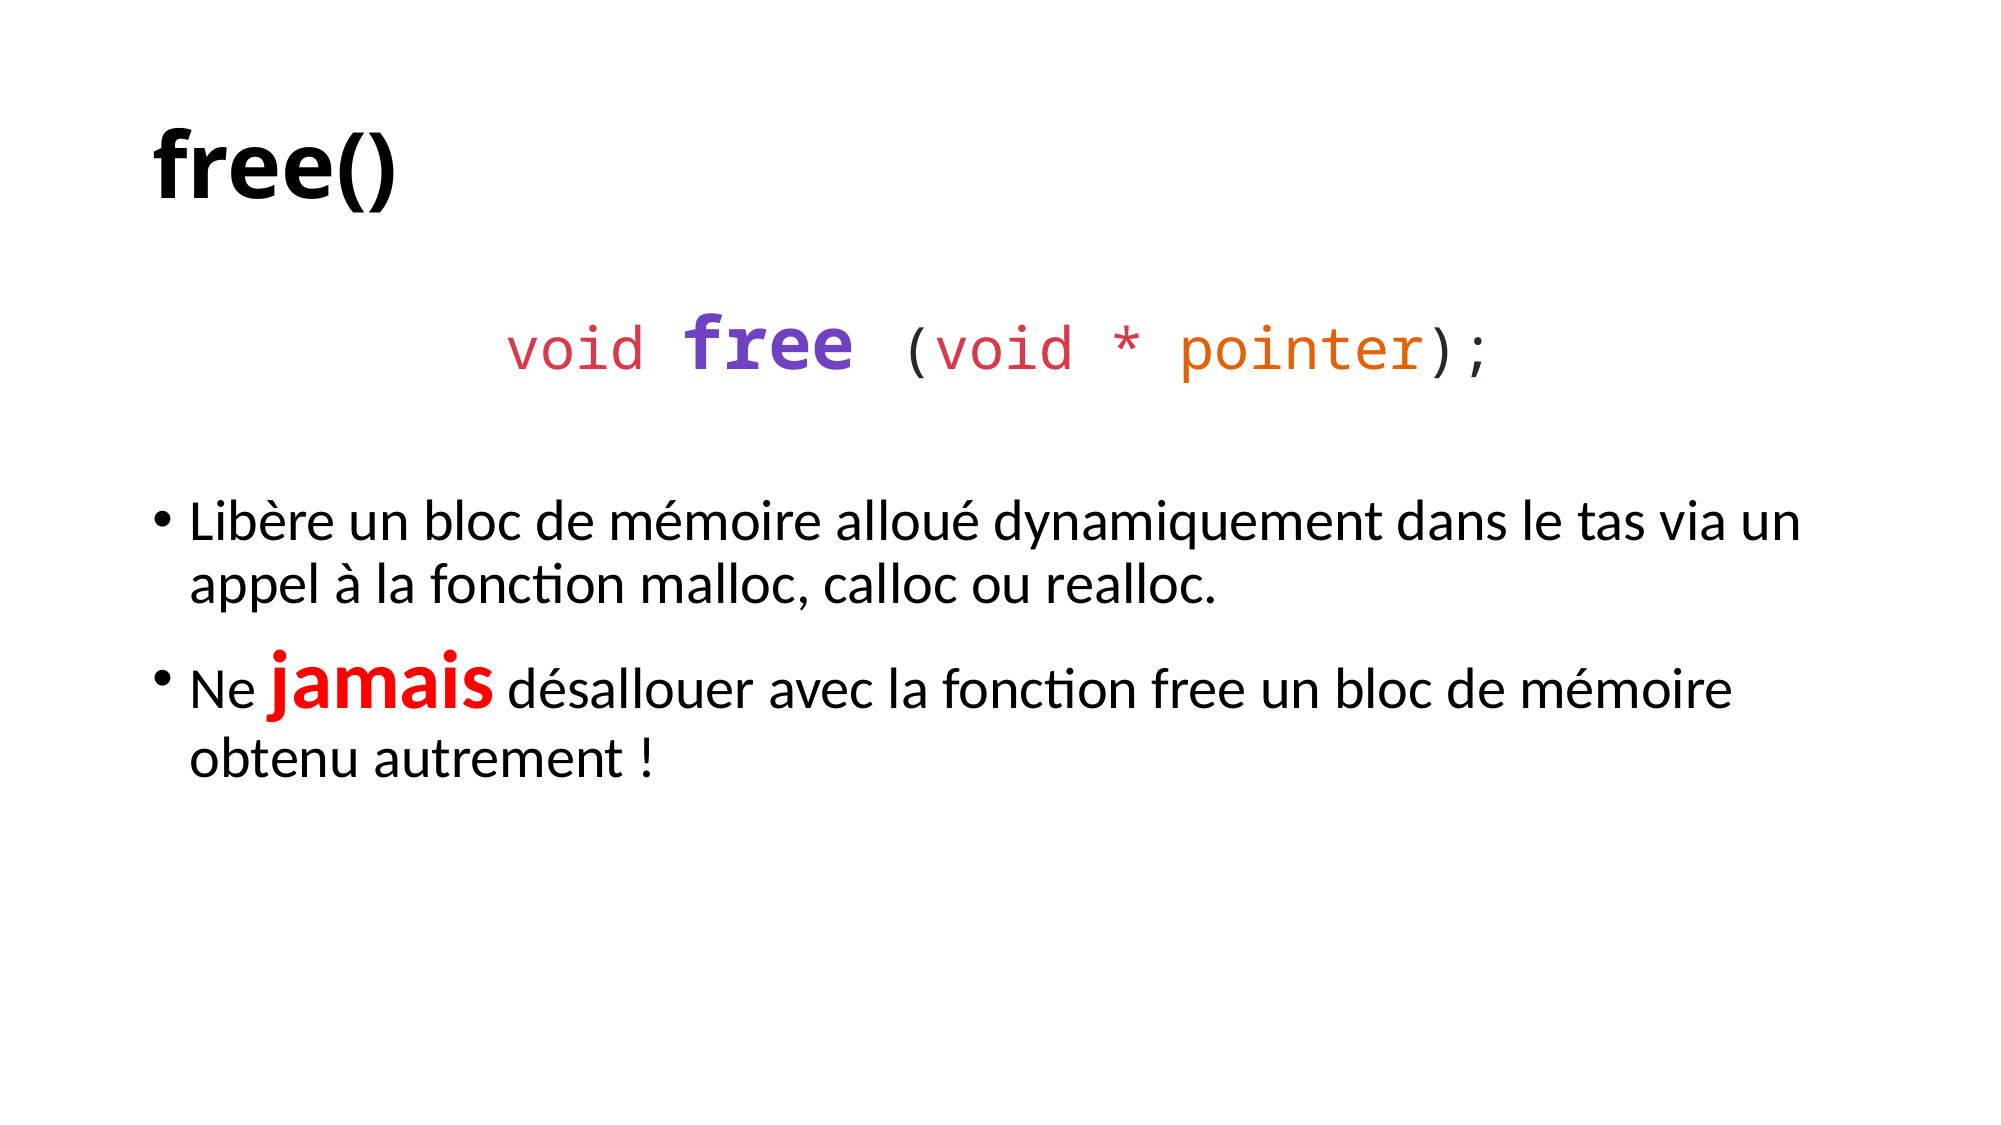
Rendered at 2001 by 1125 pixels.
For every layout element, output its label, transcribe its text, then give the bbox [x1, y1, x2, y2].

list void free (void * pointer); Libère un bloc de mémoire alloué dynamiquement dans le tas via un appel à la fonction malloc, calloc ou realloc. Ne jamais désallouer avec la fonction free un bloc de mémoire obtenu autrement ! [137, 299, 1863, 1014]
title free() [137, 59, 1863, 278]
